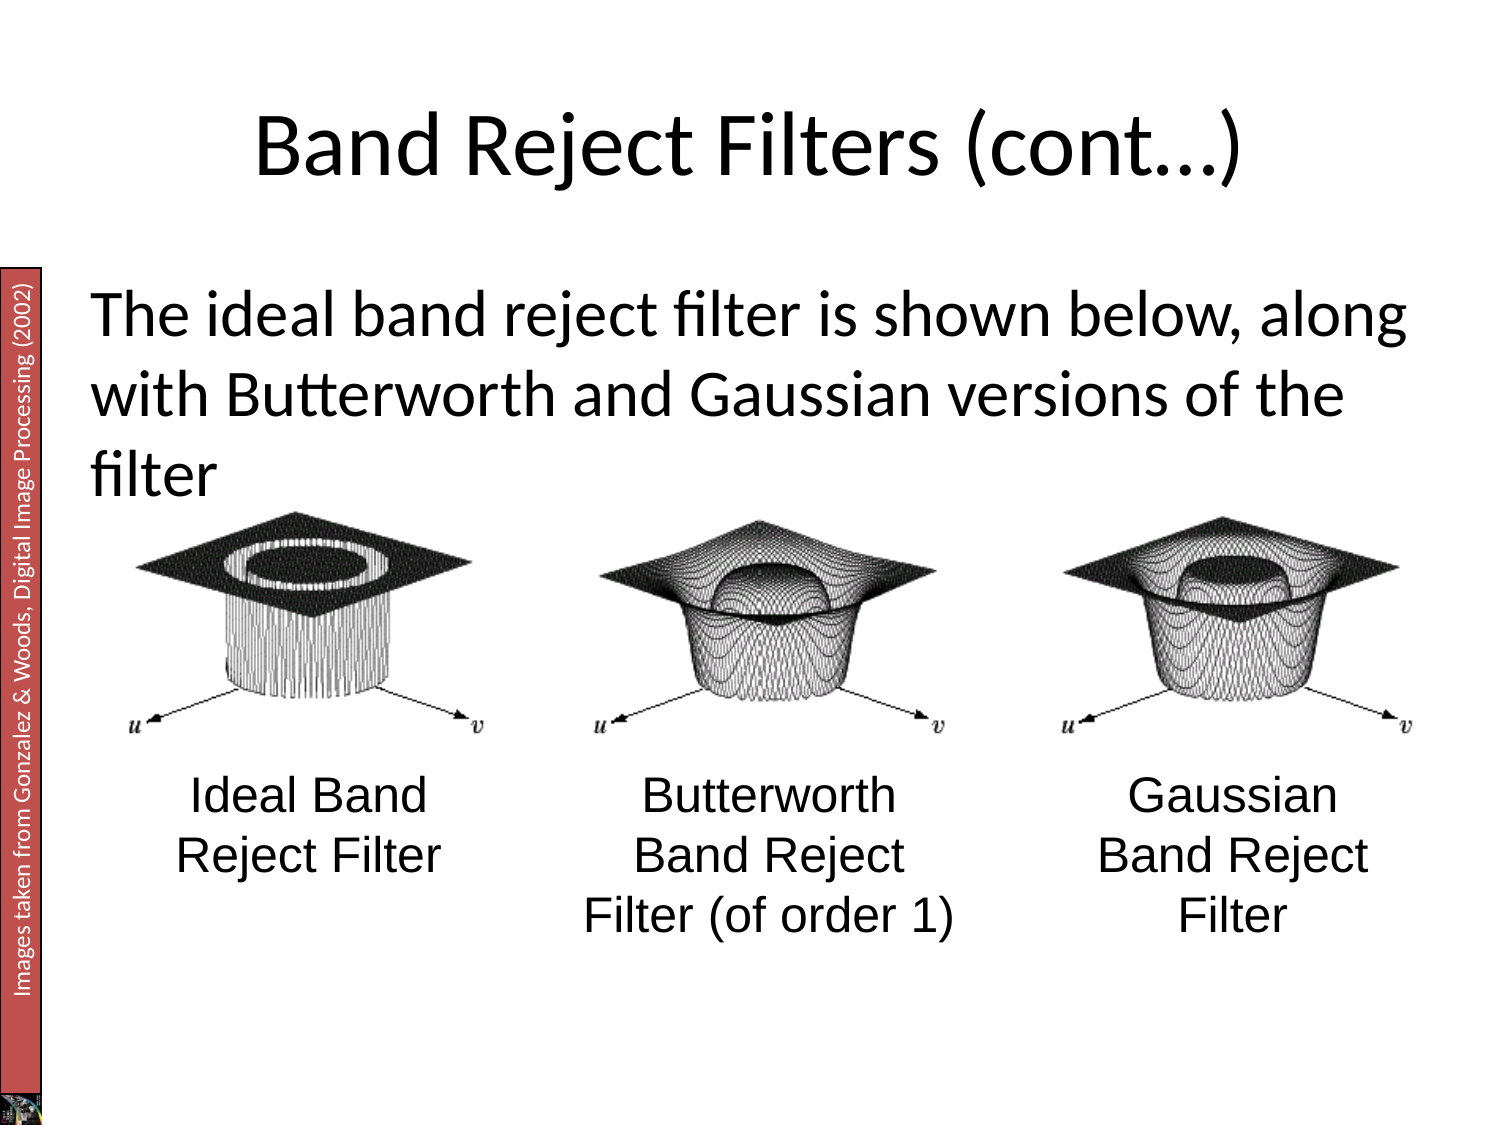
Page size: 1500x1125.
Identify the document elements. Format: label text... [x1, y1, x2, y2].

list The ideal band reject filter is shown below, along with Butterworth and Gaussian versions of the filter [75, 262, 1425, 1005]
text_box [0, 267, 43, 1125]
text_box Ideal Band Reject Filter [160, 765, 457, 890]
text_box Butterworth Band Reject Filter (of order 1) [567, 765, 971, 950]
picture [117, 499, 1436, 757]
text_box Gaussian Band Reject Filter [1082, 765, 1384, 950]
title Band Reject Filters (cont…) [75, 45, 1425, 233]
